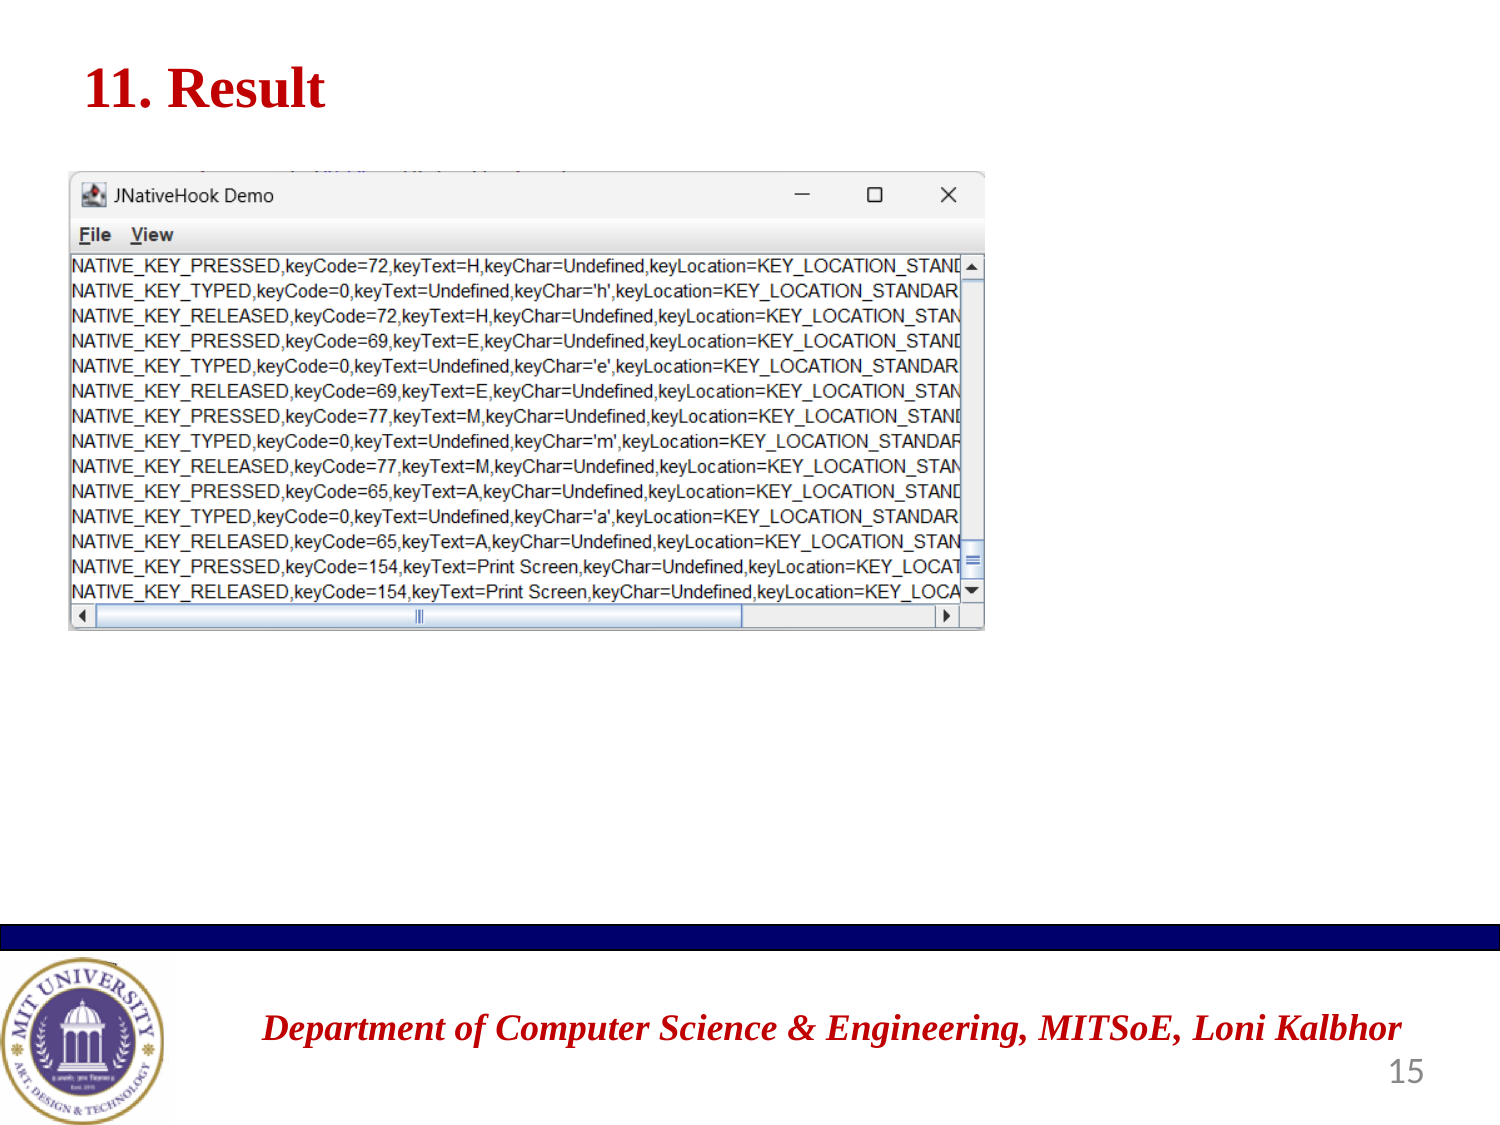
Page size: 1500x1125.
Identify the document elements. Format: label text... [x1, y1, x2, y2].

picture [0, 954, 175, 1125]
picture [68, 171, 986, 631]
text_box Department of Computer Science & Engineering, MITSoE, Loni Kalbhor [226, 1001, 1437, 1112]
text_box 11. Result [68, 36, 1383, 132]
